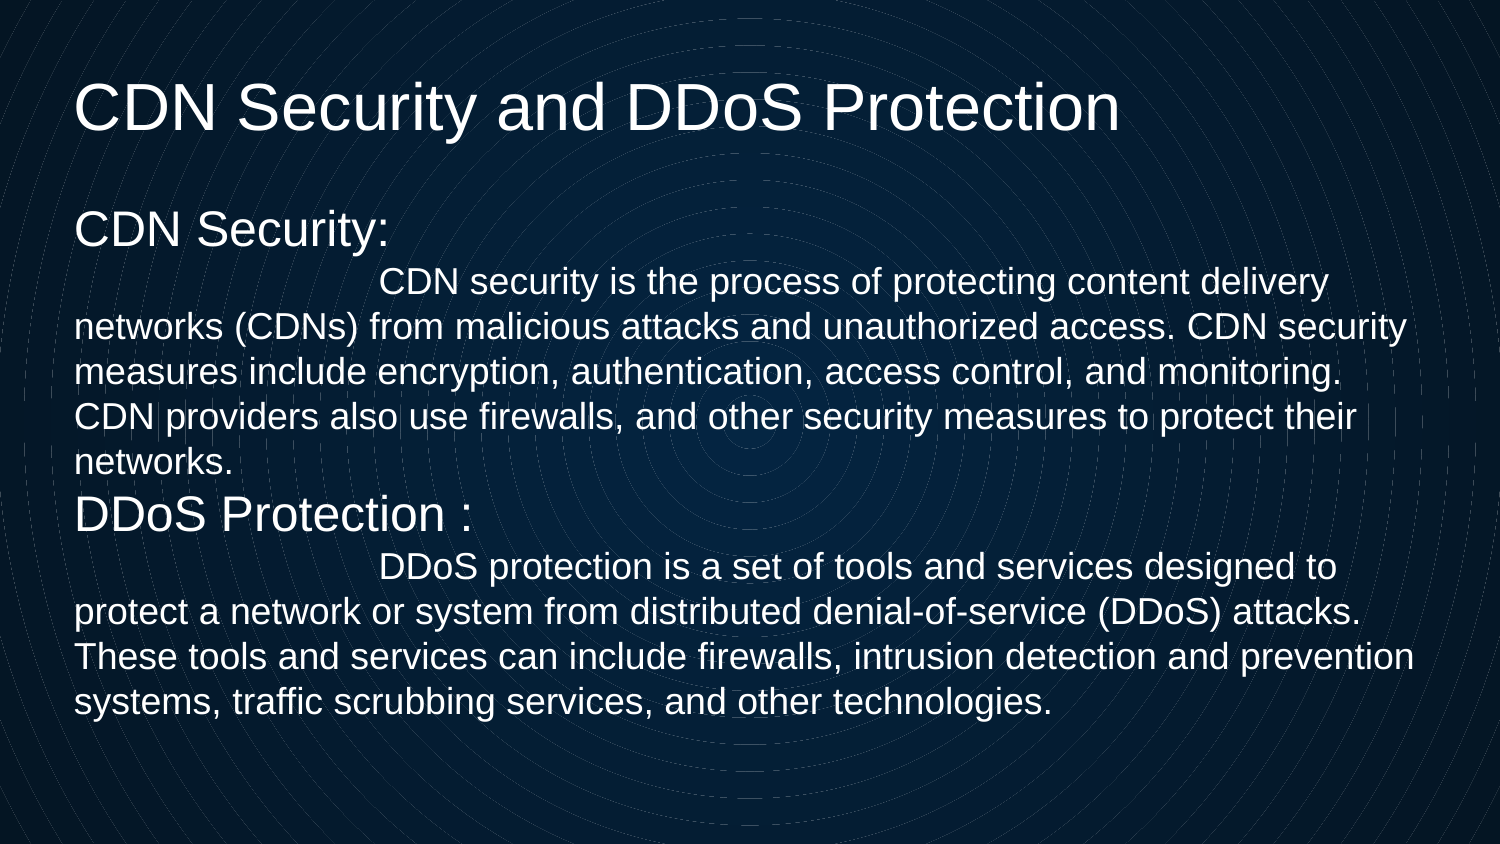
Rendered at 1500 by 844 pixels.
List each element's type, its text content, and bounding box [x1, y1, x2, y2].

text_box CDN Security and DDoS Protection [73, 33, 1424, 171]
text_box CDN Security: CDN security is the process of protecting content delivery networks (CDNs) from malicious attacks and unauthorized access. CDN security measures include encryption, authentication, access control, and monitoring. CDN providers also use firewalls, and other security measures to protect their networks. DDoS Protection : DDoS protection is a set of tools and services designed to protect a network or system from distributed denial-of-service (DDoS) attacks. These tools and services can include firewalls, intrusion detection and prevention systems, traffic scrubbing services, and other technologies. [73, 171, 1424, 747]
